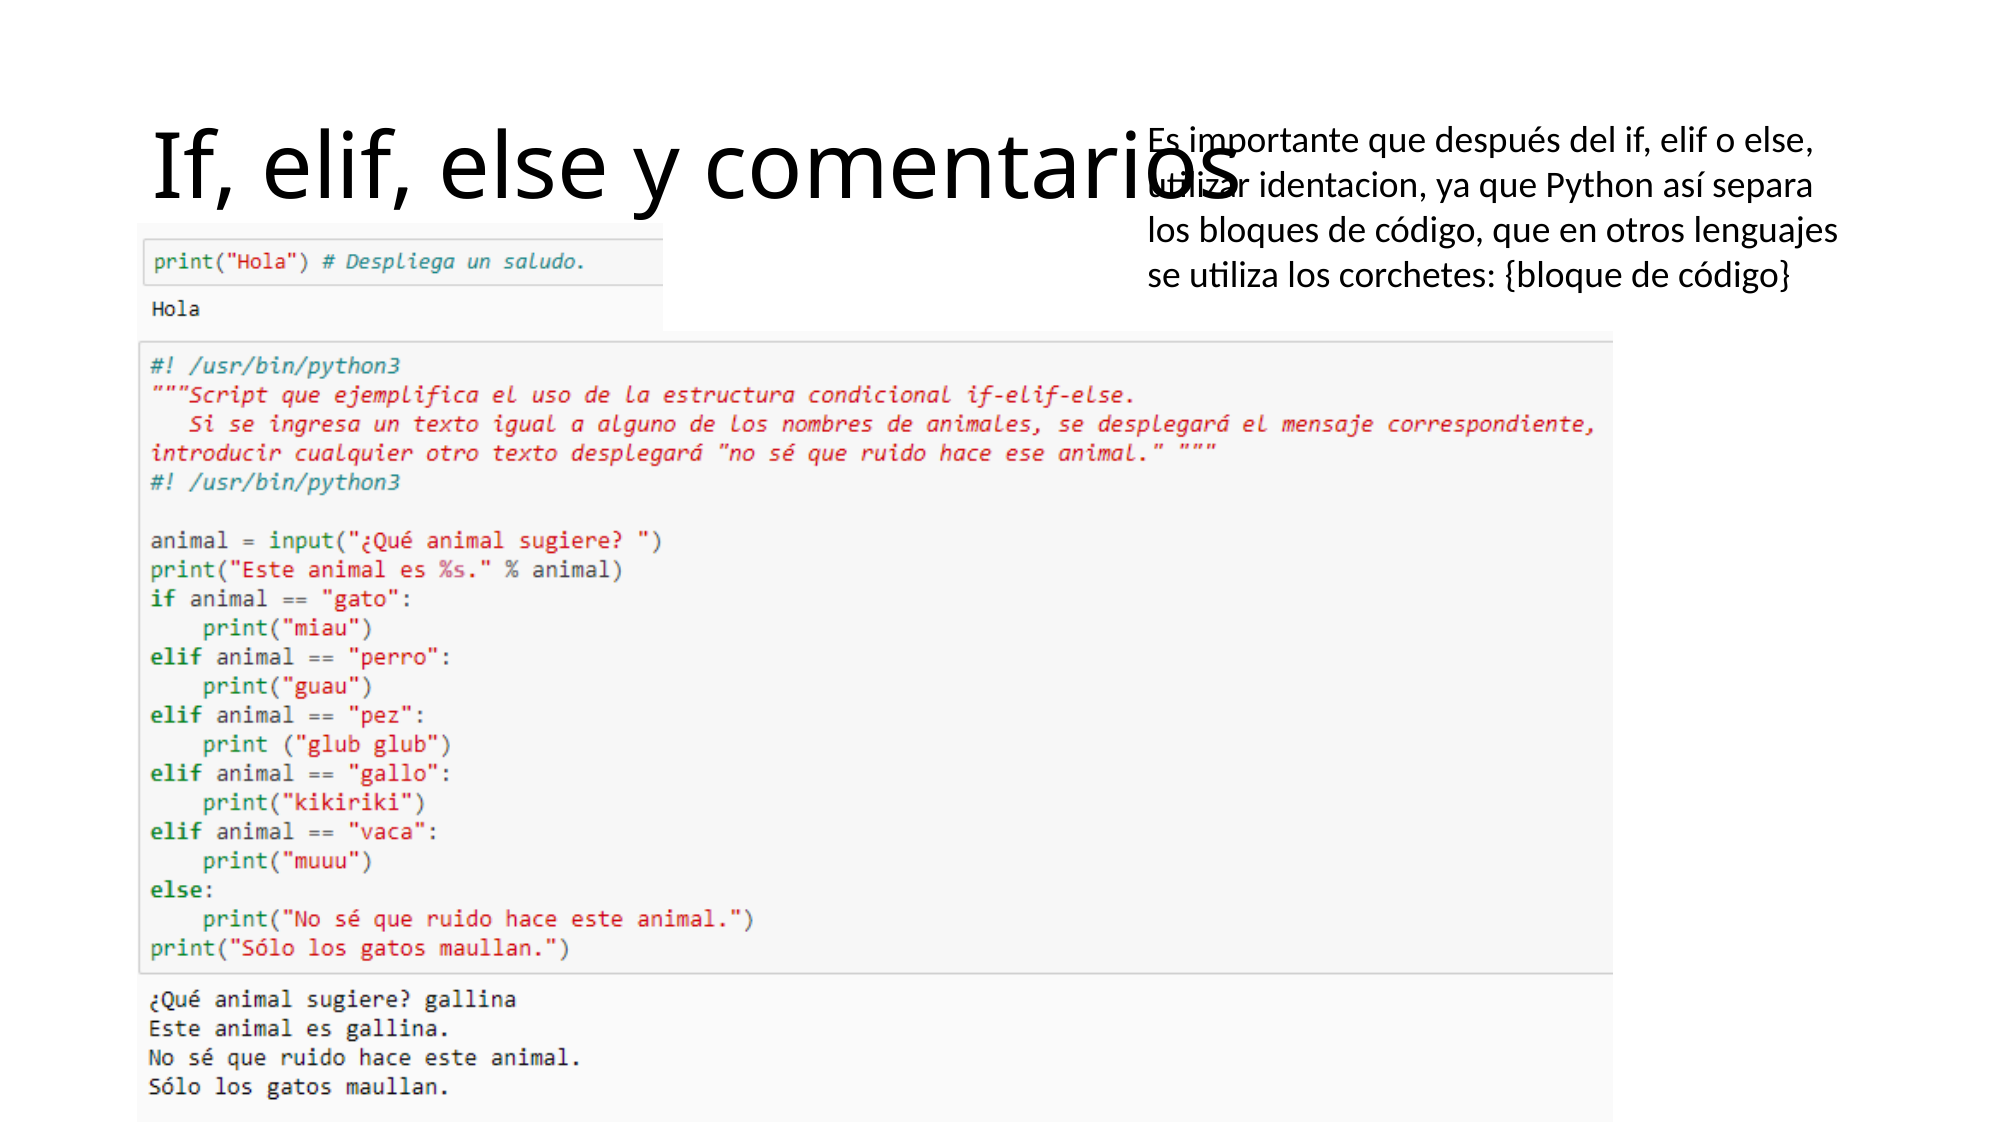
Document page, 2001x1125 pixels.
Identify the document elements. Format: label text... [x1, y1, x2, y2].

title If, elif, else y comentarios [137, 59, 1863, 278]
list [137, 223, 663, 331]
picture [137, 331, 1613, 1122]
text_box Es importante que después del if, elif o else, utilizar identacion, ya que Python así separa los bloques de código, que en otros lenguajes se utiliza los corchetes: {bloque de código} [1132, 107, 1863, 303]
